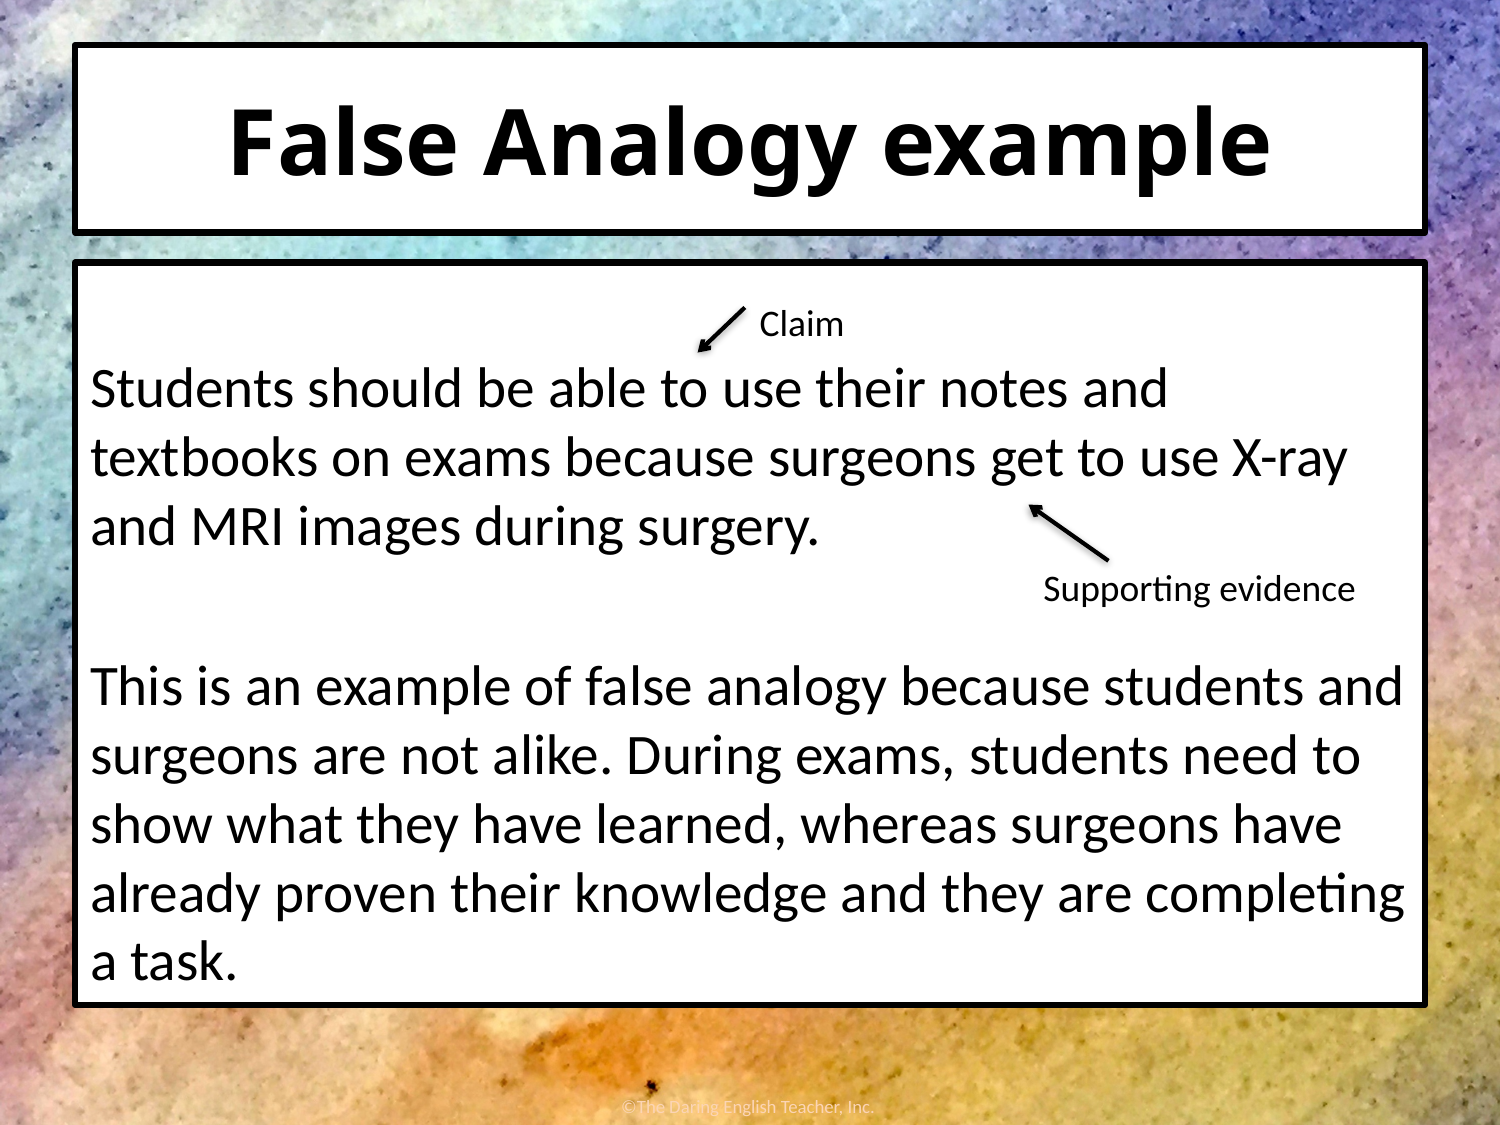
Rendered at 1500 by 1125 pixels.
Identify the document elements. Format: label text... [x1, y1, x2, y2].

text_box Claim [744, 291, 861, 352]
picture [0, 0, 1500, 1125]
title False Analogy example [72, 42, 1428, 236]
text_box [1028, 504, 1109, 562]
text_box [697, 307, 746, 353]
list Students should be able to use their notes and textbooks on exams because surgeons get to use X-ray and MRI images during surgery. This is an example of false analogy because students and surgeons are not alike. During exams, students need to show what they have learned, whereas surgeons have already proven their knowledge and they are completing a task. [72, 259, 1428, 1008]
text_box Supporting evidence [1028, 556, 1406, 617]
